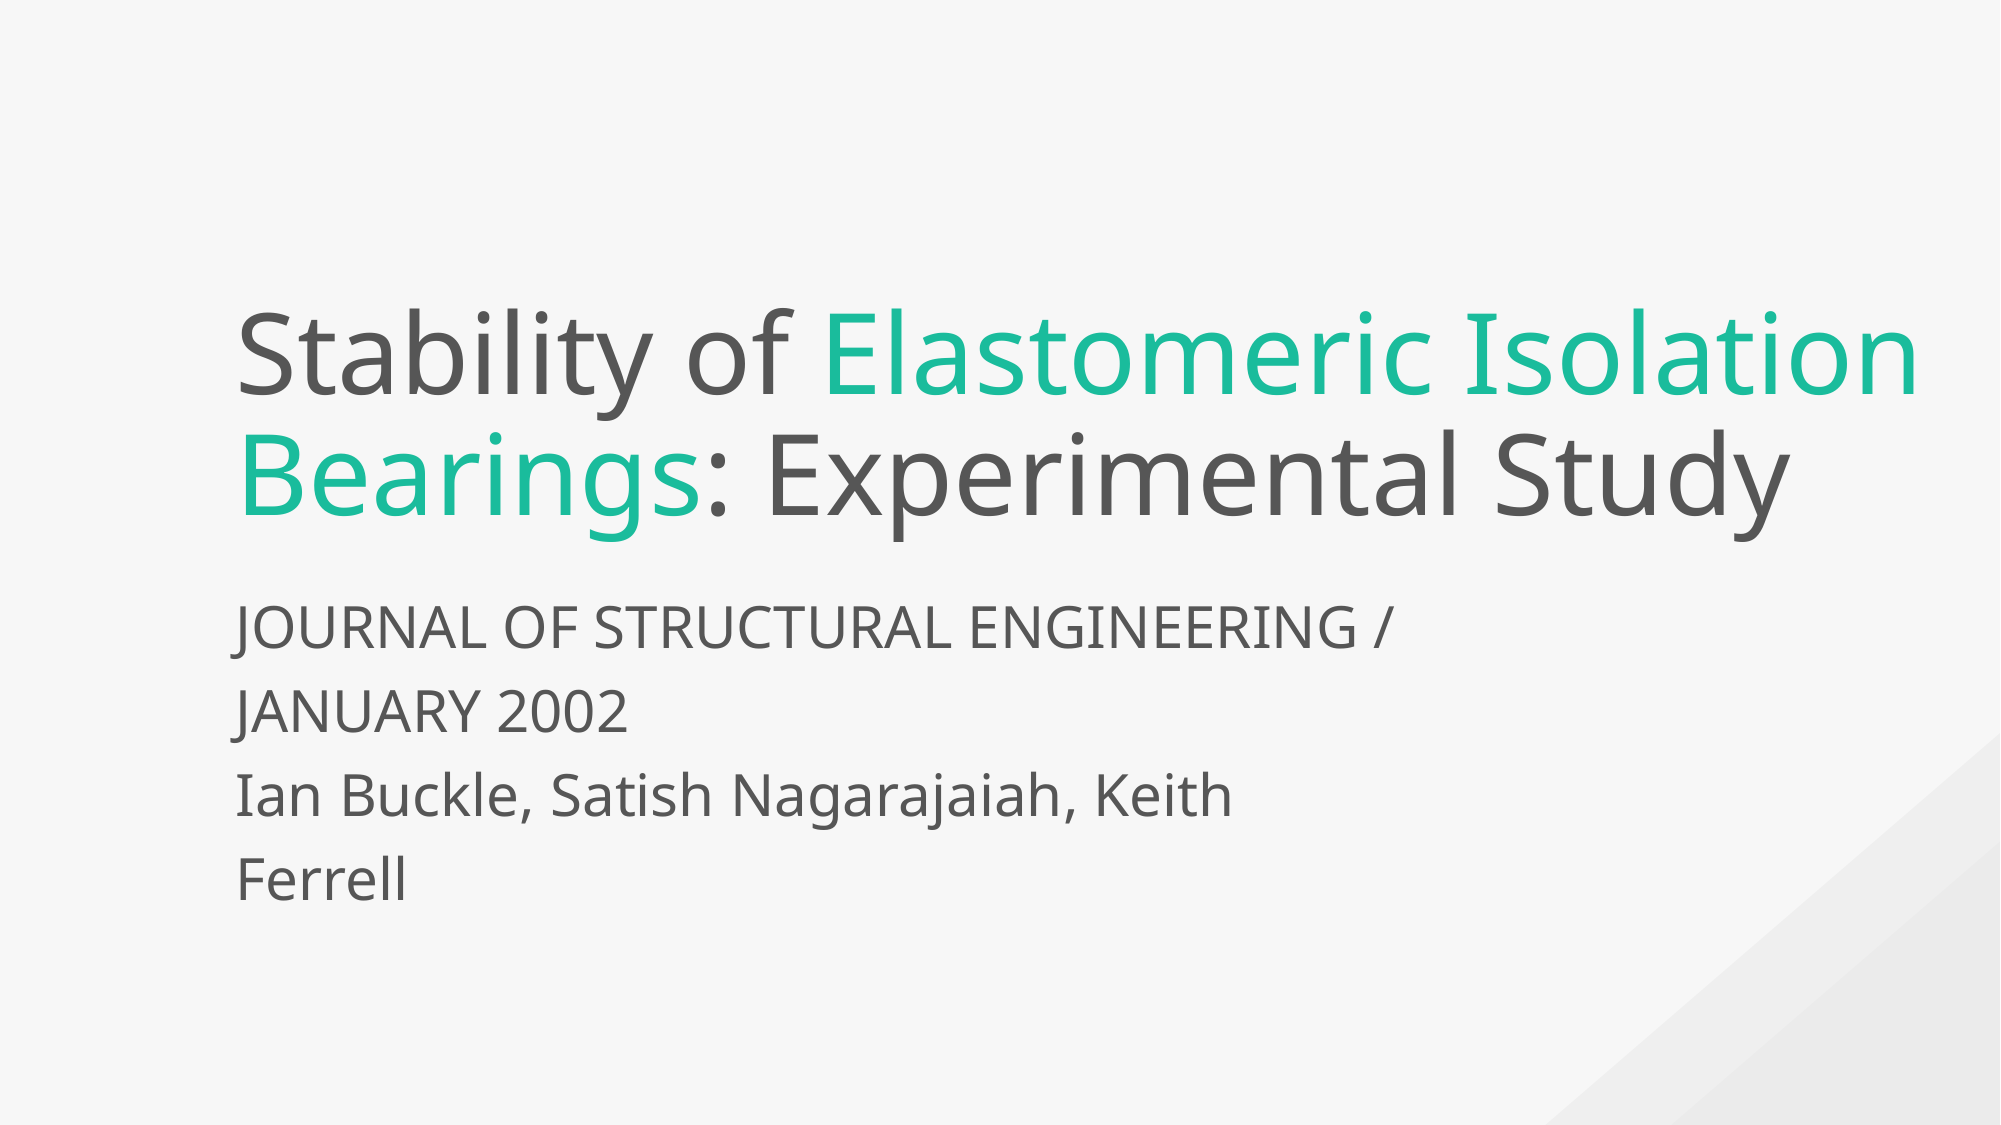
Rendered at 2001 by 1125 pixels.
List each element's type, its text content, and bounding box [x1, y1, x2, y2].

text_box JOURNAL OF STRUCTURAL ENGINEERING / JANUARY 2002 Ian Buckle, Satish Nagarajaiah, Keith Ferrell [235, 569, 1419, 920]
text_box Stability of Elastomeric Isolation Bearings: Experimental Study [235, 289, 2000, 548]
